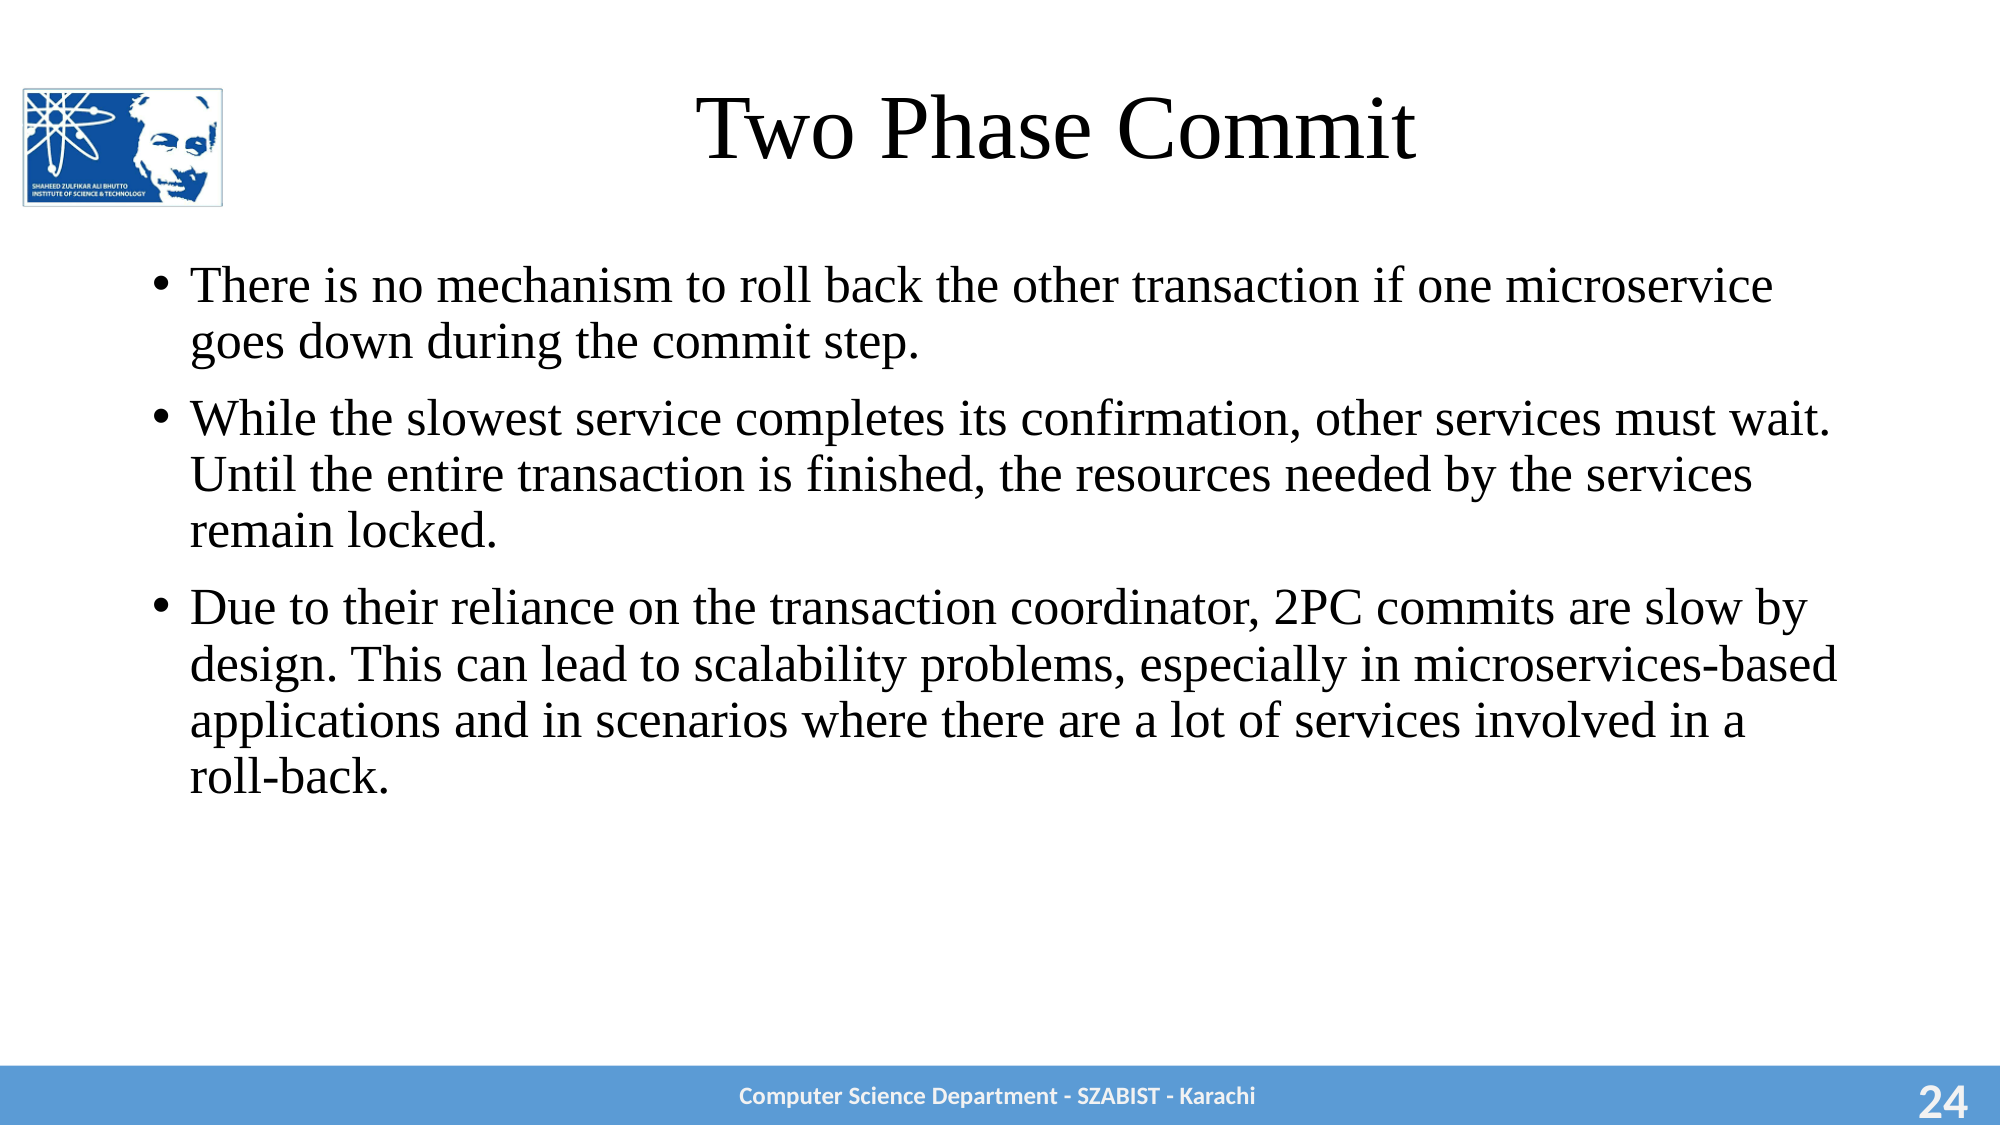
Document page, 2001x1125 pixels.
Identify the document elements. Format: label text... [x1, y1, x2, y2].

list There is no mechanism to roll back the other transaction if one microservice goes down during the commit step. While the slowest service completes its confirmation, other services must wait. Until the entire transaction is finished, the resources needed by the services remain locked. Due to their reliance on the transaction coordinator, 2PC commits are slow by design. This can lead to scalability problems, especially in microservices-based applications and in scenarios where there are a lot of services involved in a roll-back. [137, 249, 1863, 1014]
title Two Phase Commit [250, 59, 1863, 199]
slide_number 24 [1533, 1072, 1984, 1125]
picture [8, 33, 237, 262]
footer Computer Science Department - SZABIST - Karachi [660, 1065, 1336, 1125]
